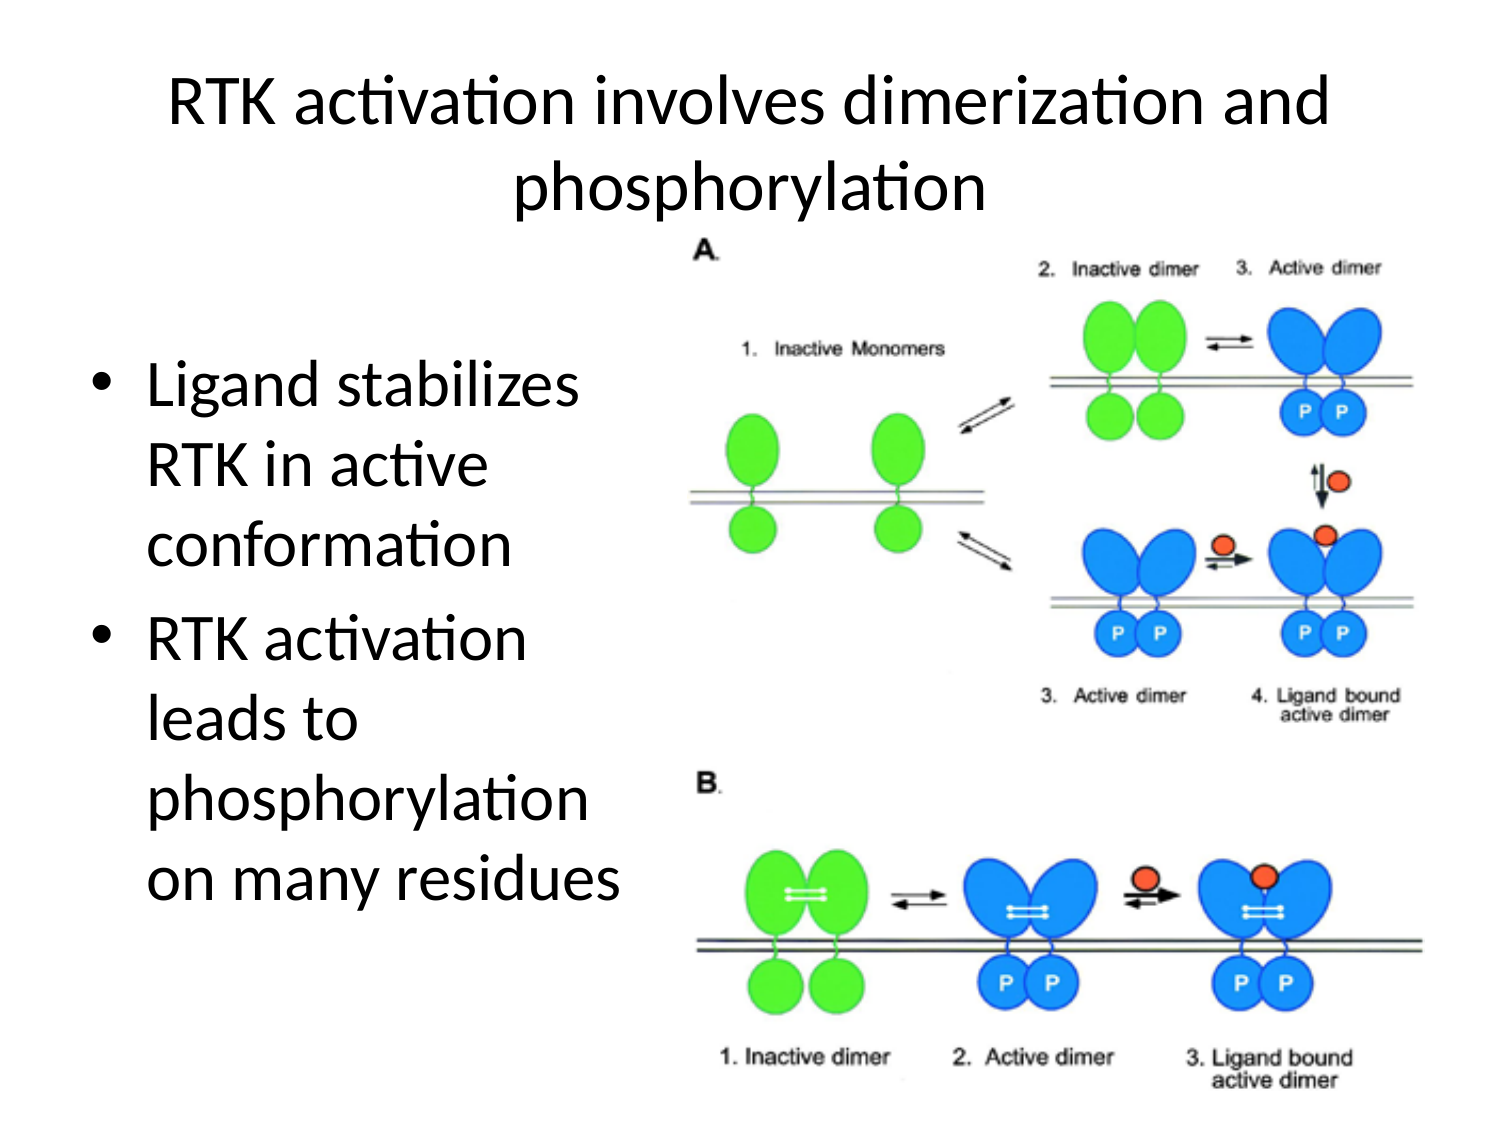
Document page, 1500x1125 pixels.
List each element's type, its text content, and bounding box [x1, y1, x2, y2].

title RTK activation involves dimerization and phosphorylation [75, 45, 1425, 233]
picture [687, 237, 1426, 1092]
list Ligand stabilizes RTK in active conformation RTK activation leads to phosphorylation on many residues [75, 332, 650, 1075]
